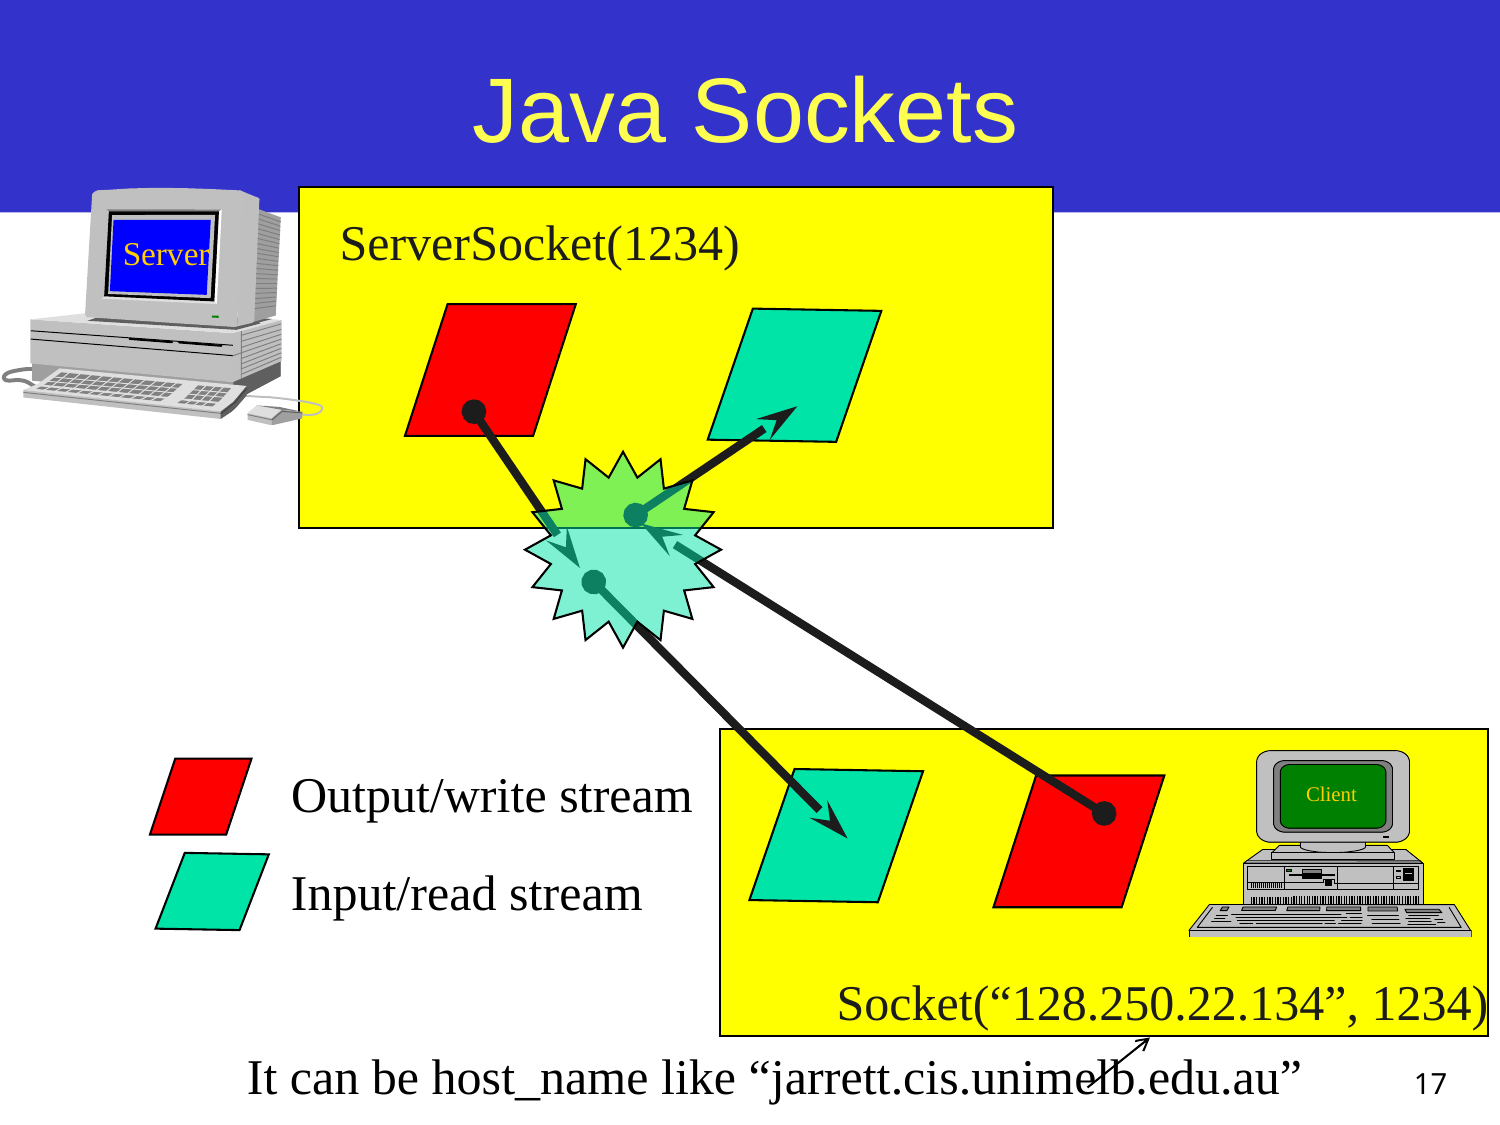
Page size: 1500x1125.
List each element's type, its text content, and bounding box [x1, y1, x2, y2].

text_box [707, 308, 882, 442]
text_box [155, 852, 269, 931]
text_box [0, 187, 326, 426]
text_box Output/write stream [275, 755, 709, 831]
text_box [828, 819, 848, 839]
text_box Input/read stream [275, 853, 659, 929]
text_box [993, 775, 1165, 908]
title Java Sockets [24, 24, 1468, 188]
text_box [776, 406, 798, 423]
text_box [1187, 749, 1473, 938]
slide_number 17 [1319, 1038, 1463, 1113]
text_box [149, 758, 252, 835]
text_box It can be host_name like “jarrett.cis.unimelb.edu.au” [232, 1037, 1319, 1113]
text_box [720, 728, 1488, 1037]
text_box [299, 186, 1054, 528]
text_box [749, 769, 924, 903]
text_box ServerSocket(1234) [329, 202, 756, 278]
text_box [525, 451, 722, 648]
text_box [701, 561, 1111, 820]
text_box [404, 304, 576, 436]
text_box [467, 405, 542, 511]
text_box Socket(“128.250.22.134”, 1234) [821, 962, 1500, 1038]
